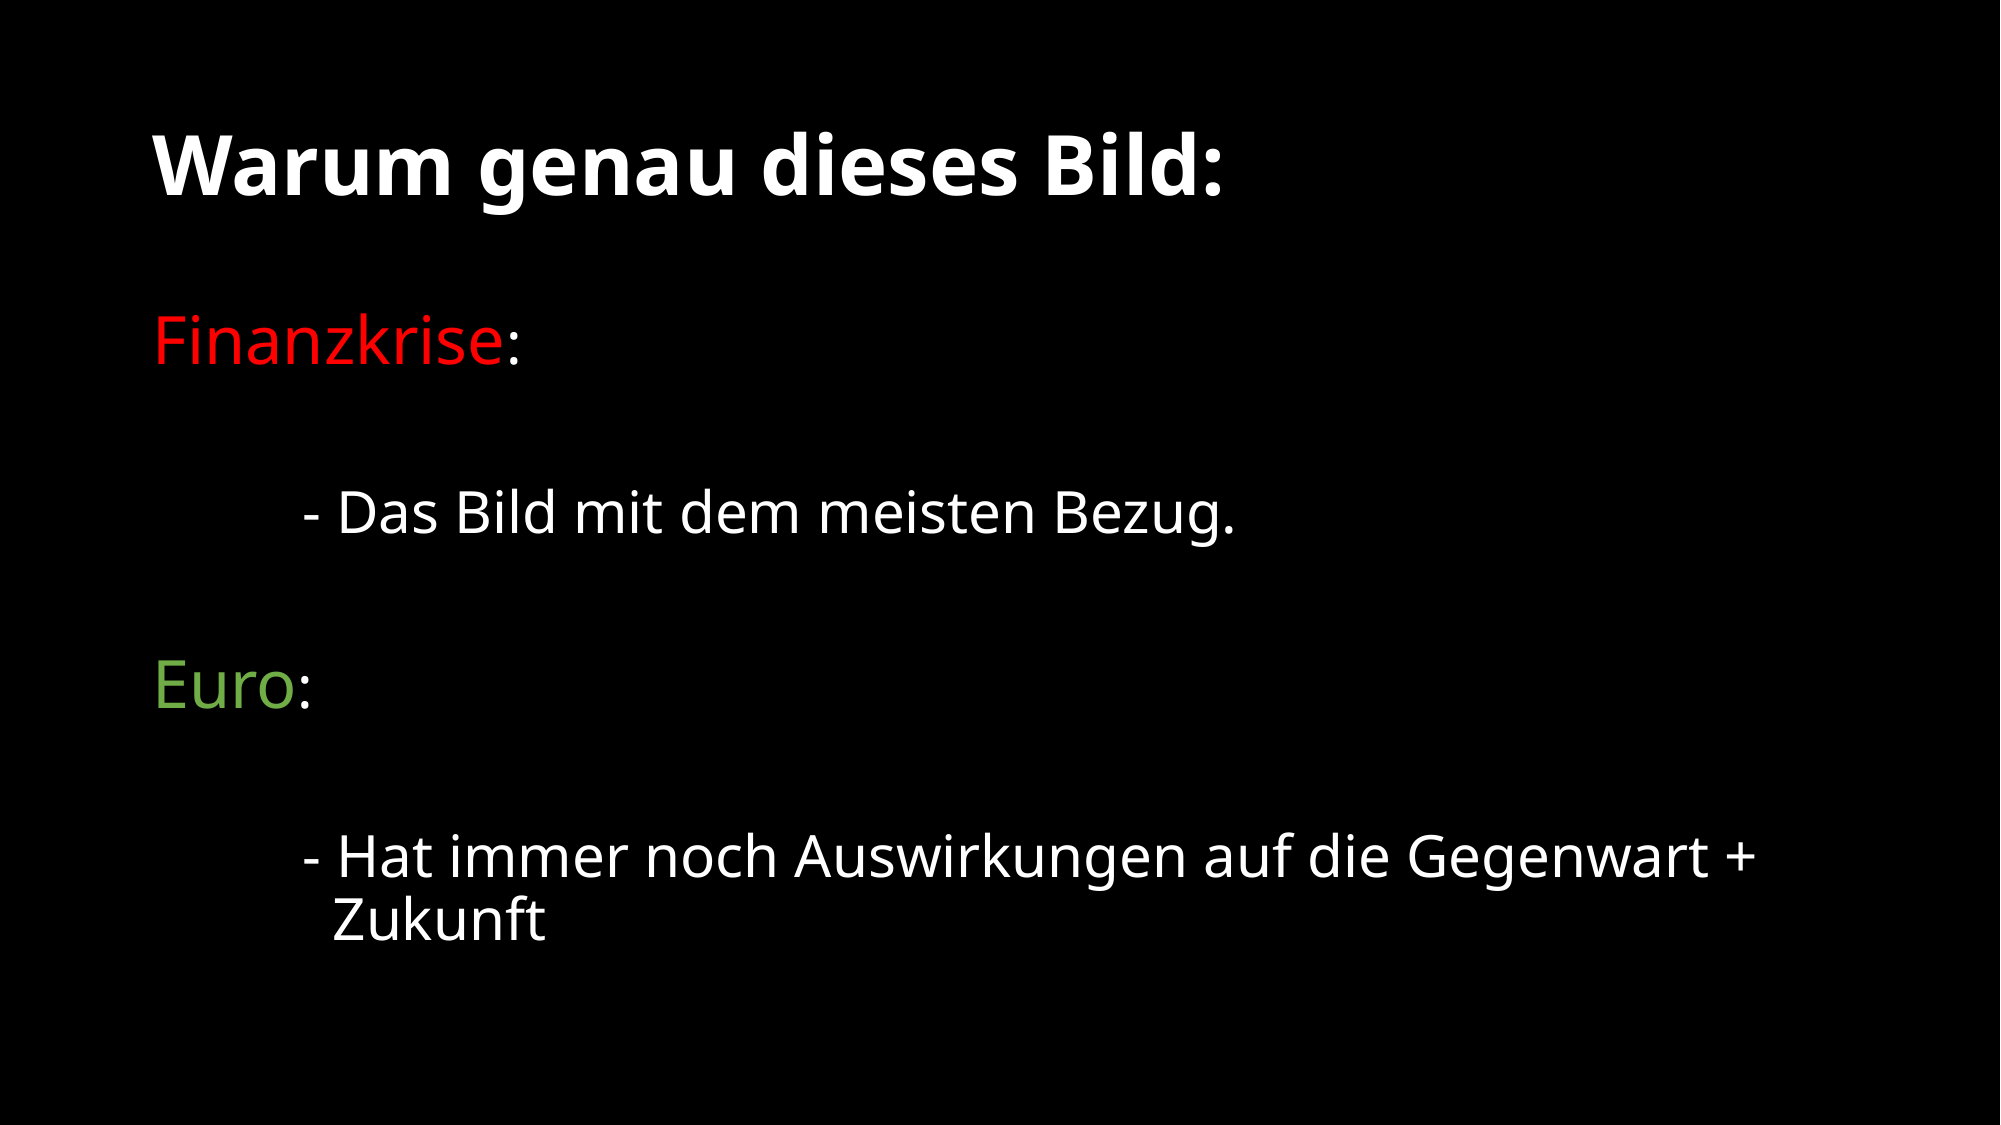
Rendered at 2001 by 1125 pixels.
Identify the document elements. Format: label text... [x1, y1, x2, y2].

title Warum genau dieses Bild: [137, 59, 1863, 278]
list Finanzkrise: - Das Bild mit dem meisten Bezug. Euro: - Hat immer noch Auswirkungen auf die Gegenwart + Zukunft [137, 299, 1863, 1014]
